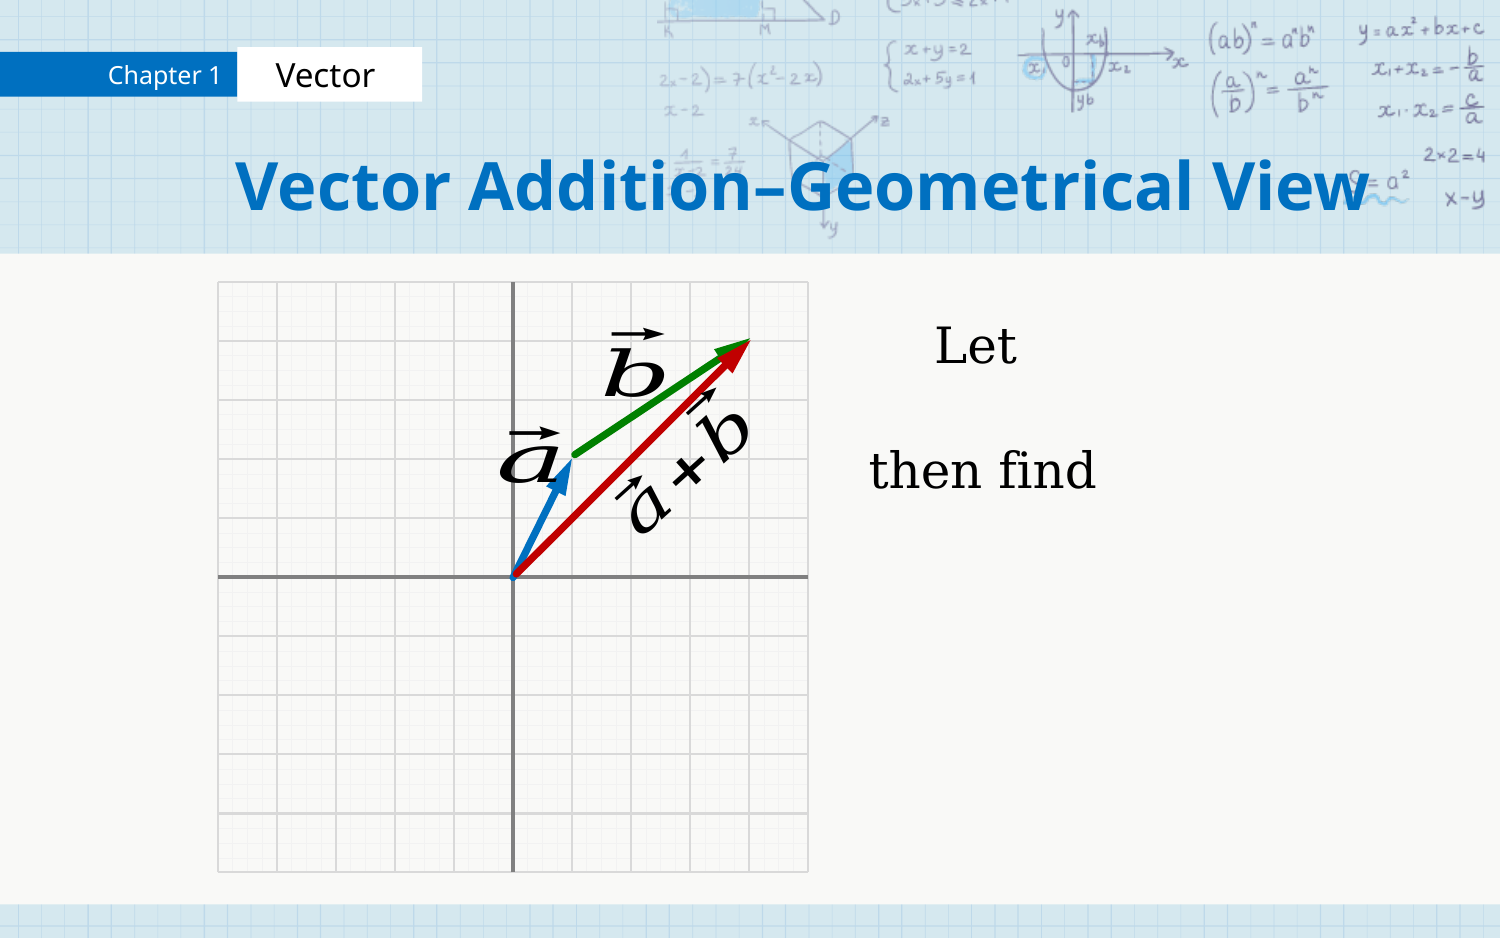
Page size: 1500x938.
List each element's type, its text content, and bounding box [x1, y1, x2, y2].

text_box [217, 281, 809, 873]
picture [657, 0, 1500, 136]
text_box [516, 340, 751, 575]
text_box [237, 136, 1500, 263]
title Vector Addition–Geometrical View [220, 124, 1468, 254]
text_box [512, 458, 572, 578]
